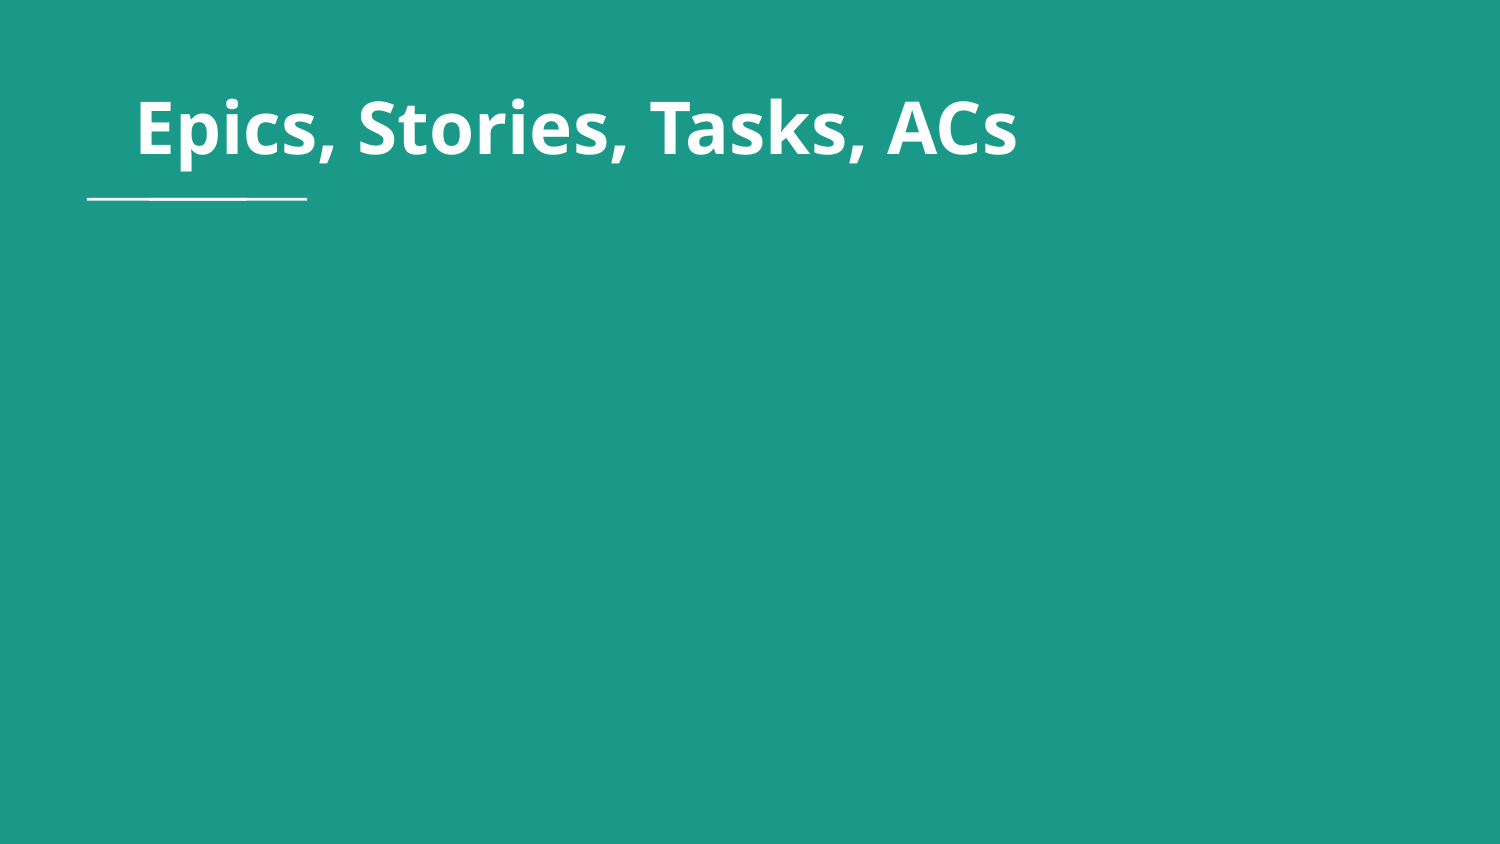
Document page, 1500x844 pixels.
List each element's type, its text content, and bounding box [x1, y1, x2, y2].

title Epics, Stories, Tasks, ACs [119, 66, 1381, 316]
